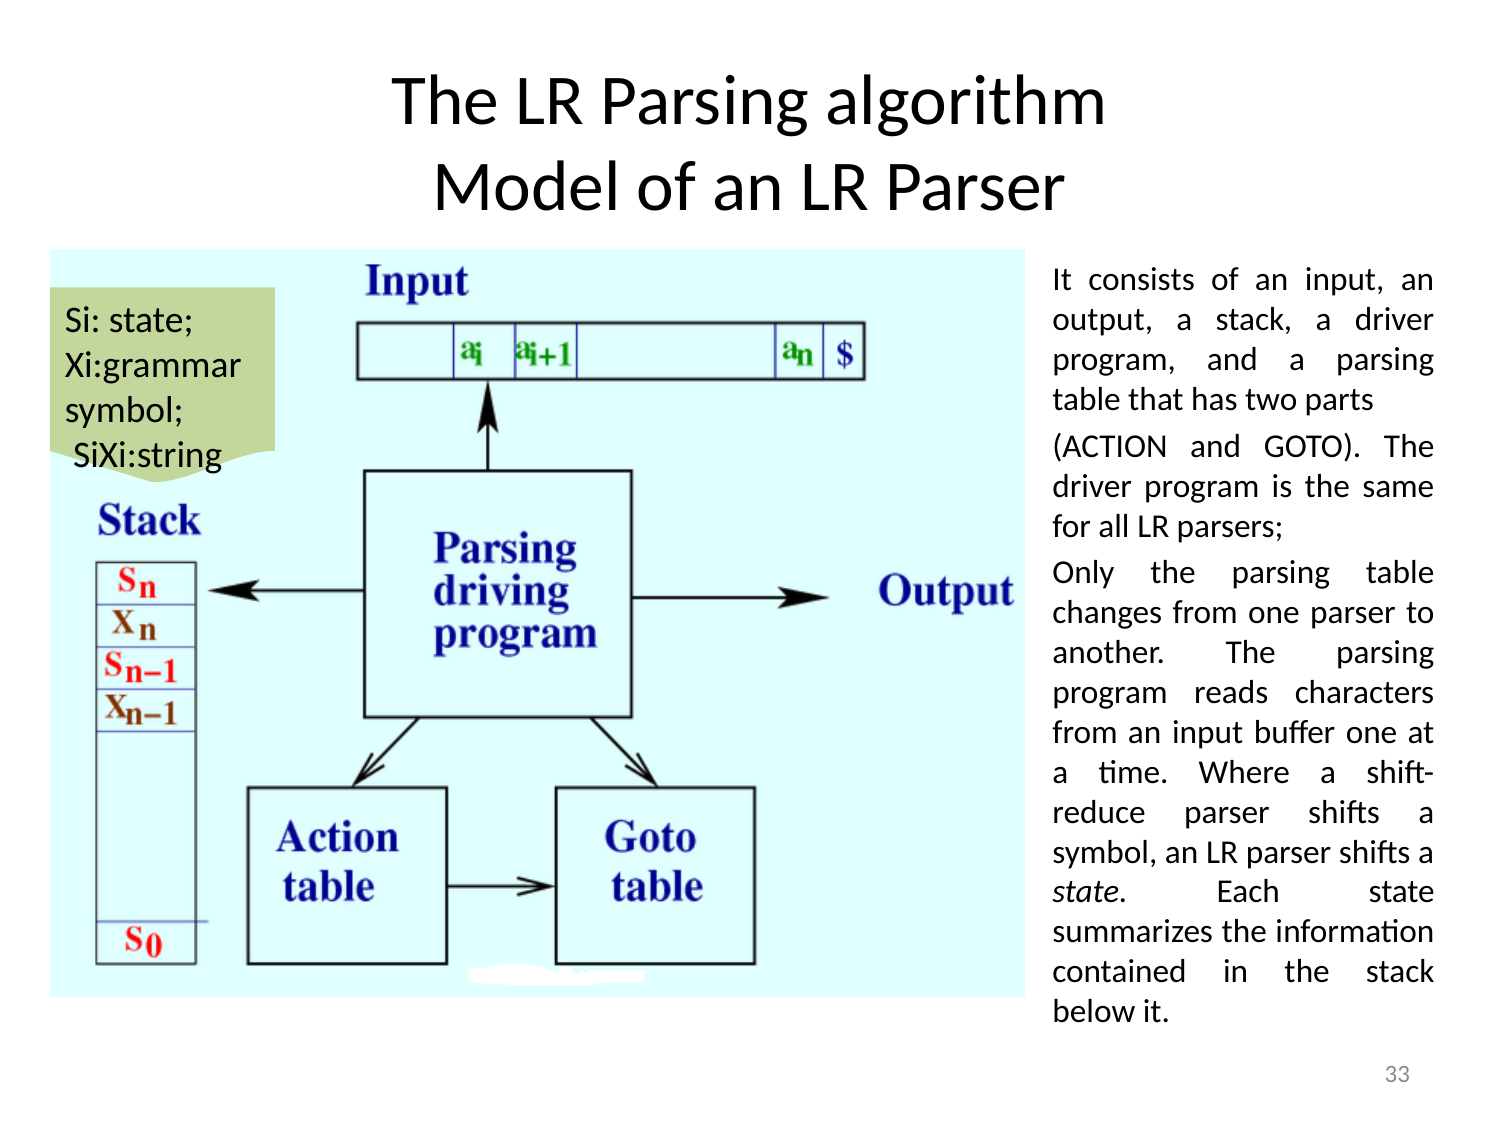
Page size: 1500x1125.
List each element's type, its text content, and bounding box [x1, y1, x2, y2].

picture [49, 249, 1026, 998]
title The LR Parsing algorithm Model of an LR Parser [75, 45, 1425, 233]
list It consists of an input, an output, a stack, a driver program, and a parsing table that has two parts (ACTION and GOTO). The driver program is the same for all LR parsers; Only the parsing table changes from one parser to another. The parsing program reads characters from an input buffer one at a time. Where a shift-reduce parser shifts a symbol, an LR parser shifts a state. Each state summarizes the information contained in the stack below it. [1037, 249, 1450, 993]
slide_number 33 [1074, 1042, 1425, 1103]
